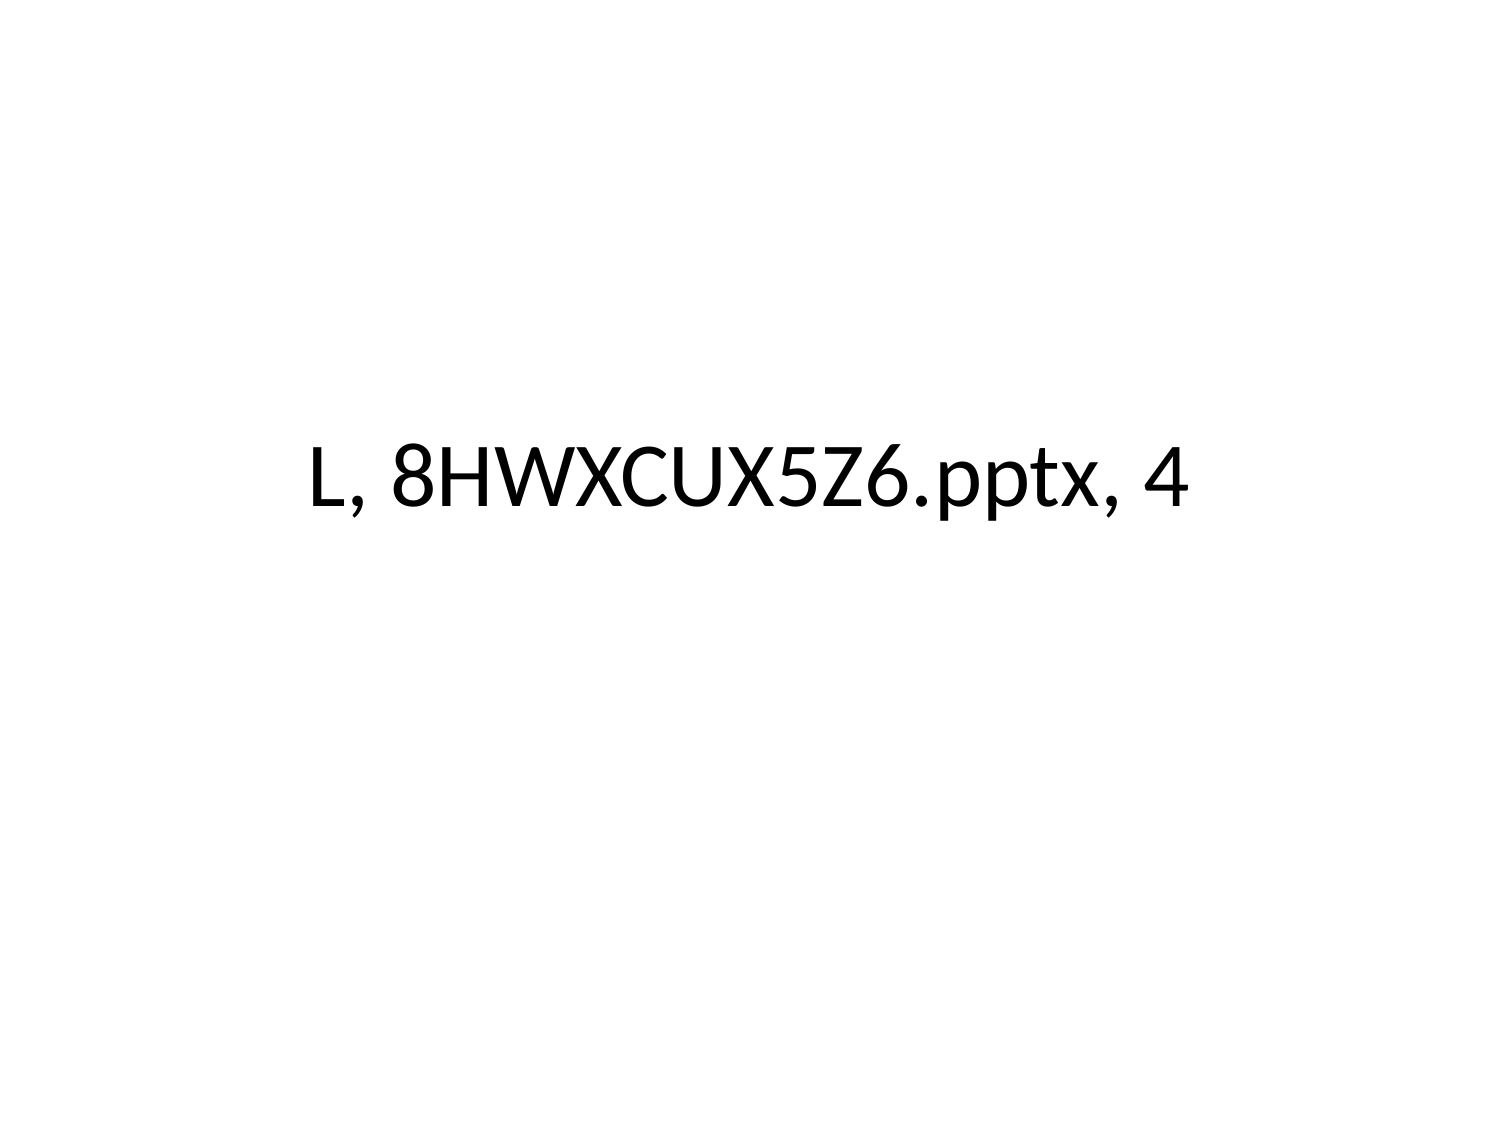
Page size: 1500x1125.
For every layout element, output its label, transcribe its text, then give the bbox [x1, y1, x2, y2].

title L, 8HWXCUX5Z6.pptx, 4 [112, 349, 1388, 591]
